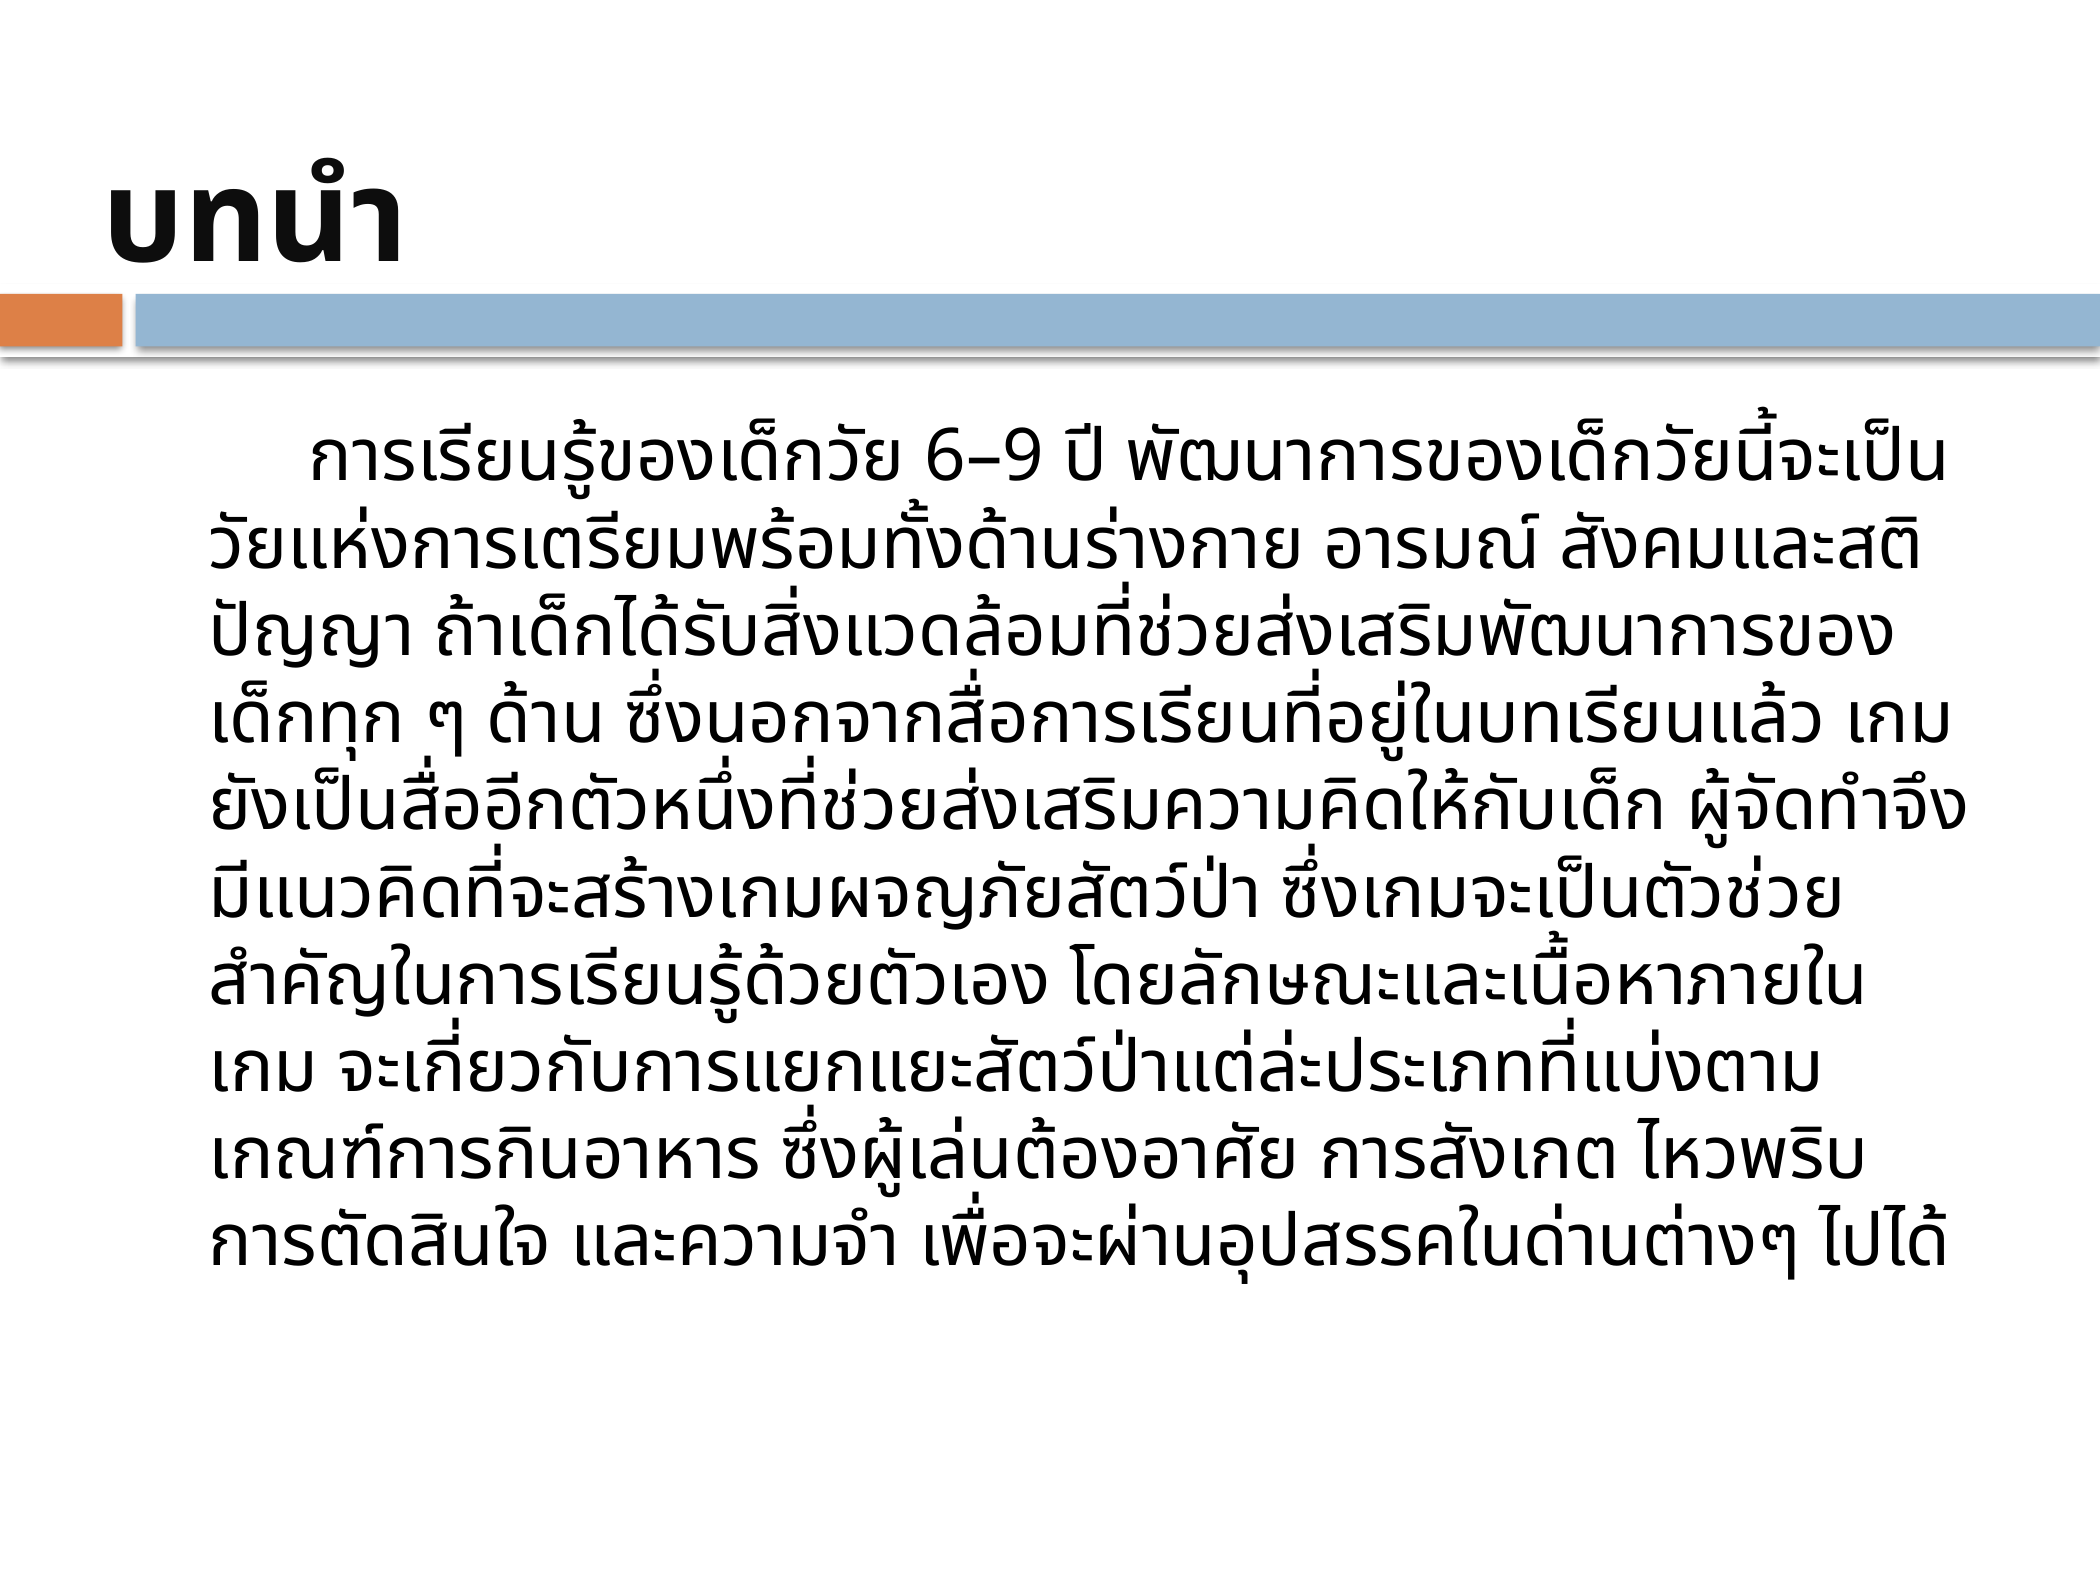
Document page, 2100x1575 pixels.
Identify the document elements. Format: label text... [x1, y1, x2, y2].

title บทนำ [81, 114, 1972, 307]
list การเรียนรู้ของเด็กวัย 6–9 ปี พัฒนาการของเด็กวัยนี้จะเป็นวัยแห่งการเตรียมพร้อมทั้งด้านร่างกาย อารมณ์ สังคมและสติปัญญา ถ้าเด็กได้รับสิ่งแวดล้อมที่ช่วยส่งเสริมพัฒนาการของเด็กทุก ๆ ด้าน ซึ่งนอกจากสื่อการเรียนที่อยู่ในบทเรียนแล้ว เกมยังเป็นสื่ออีกตัวหนึ่งที่ช่วยส่งเสริมความคิดให้กับเด็ก ผู้จัดทำจึงมีแนวคิดที่จะสร้างเกมผจญภัยสัตว์ป่า ซึ่งเกมจะเป็นตัวช่วยสำคัญในการเรียนรู้ด้วยตัวเอง โดยลักษณะและเนื้อหาภายในเกม จะเกี่ยวกับการแยกแยะสัตว์ป่าแต่ล่ะประเภทที่แบ่งตามเกณฑ์การกินอาหาร ซึ่งผู้เล่นต้องอาศัย การสังเกต ไหวพริบการตัดสินใจ และความจำ เพื่อจะผ่านอุปสรรคในด่านต่างๆ ไปได้ [187, 397, 1995, 1367]
